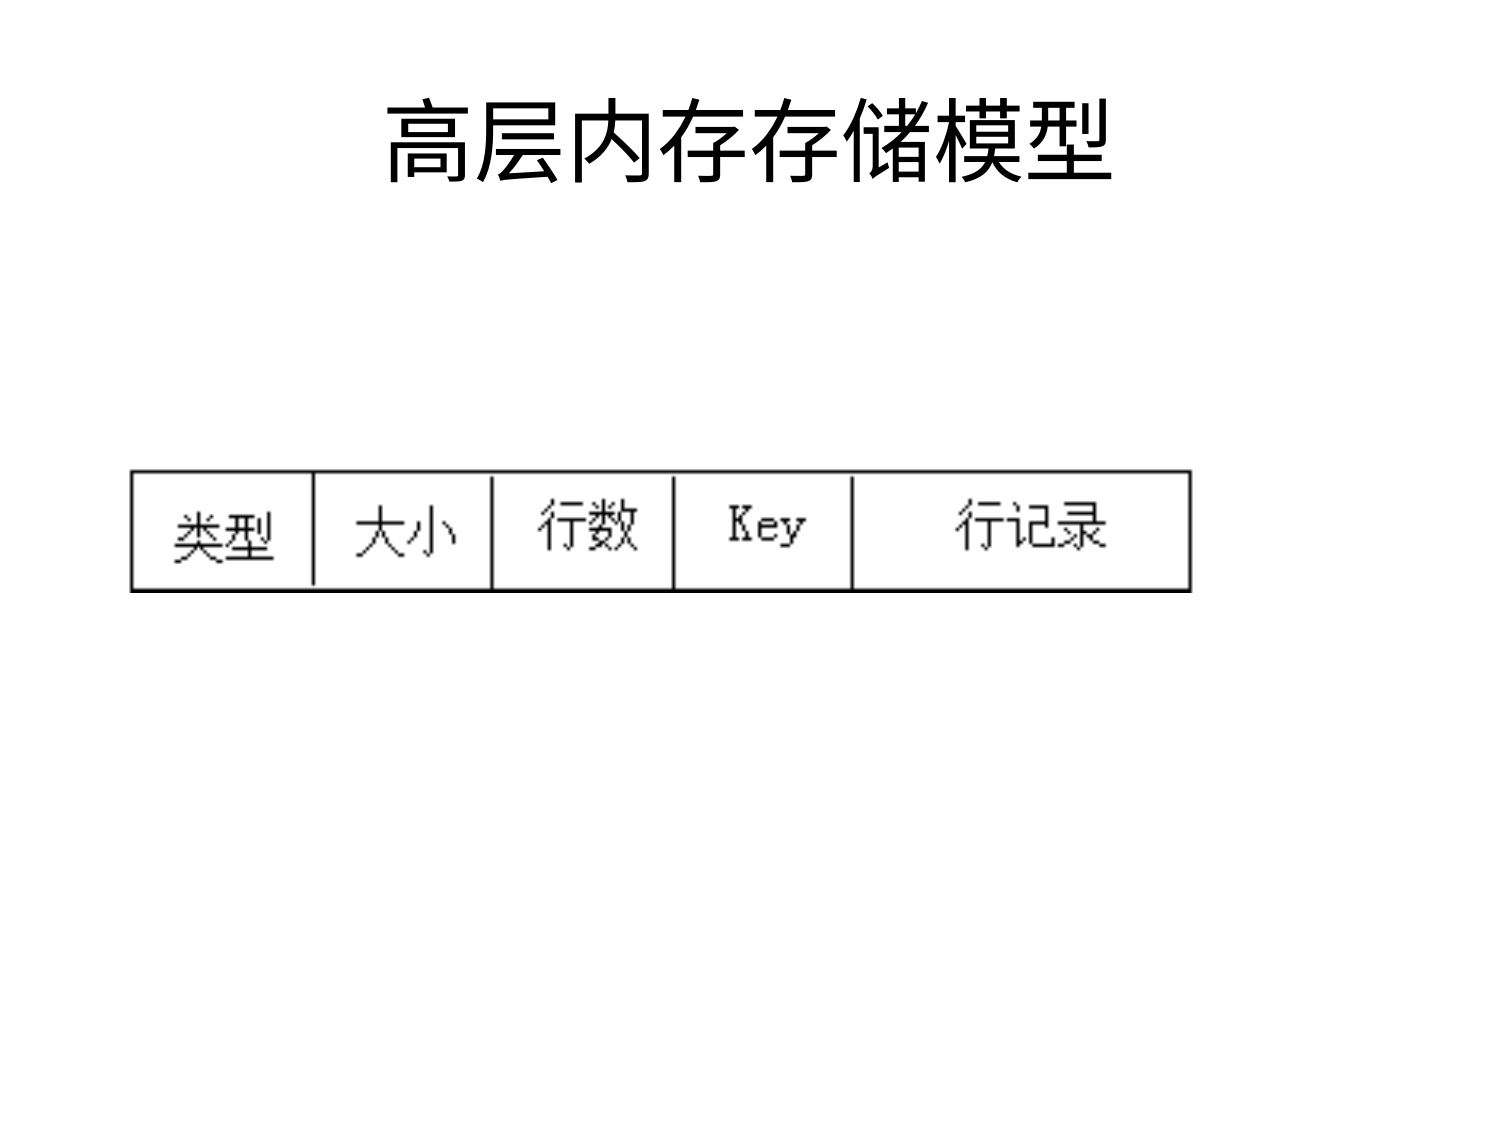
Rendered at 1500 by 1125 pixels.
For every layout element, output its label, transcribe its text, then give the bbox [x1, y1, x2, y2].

title 高层内存存储模型 [75, 45, 1425, 233]
picture [128, 468, 1197, 594]
